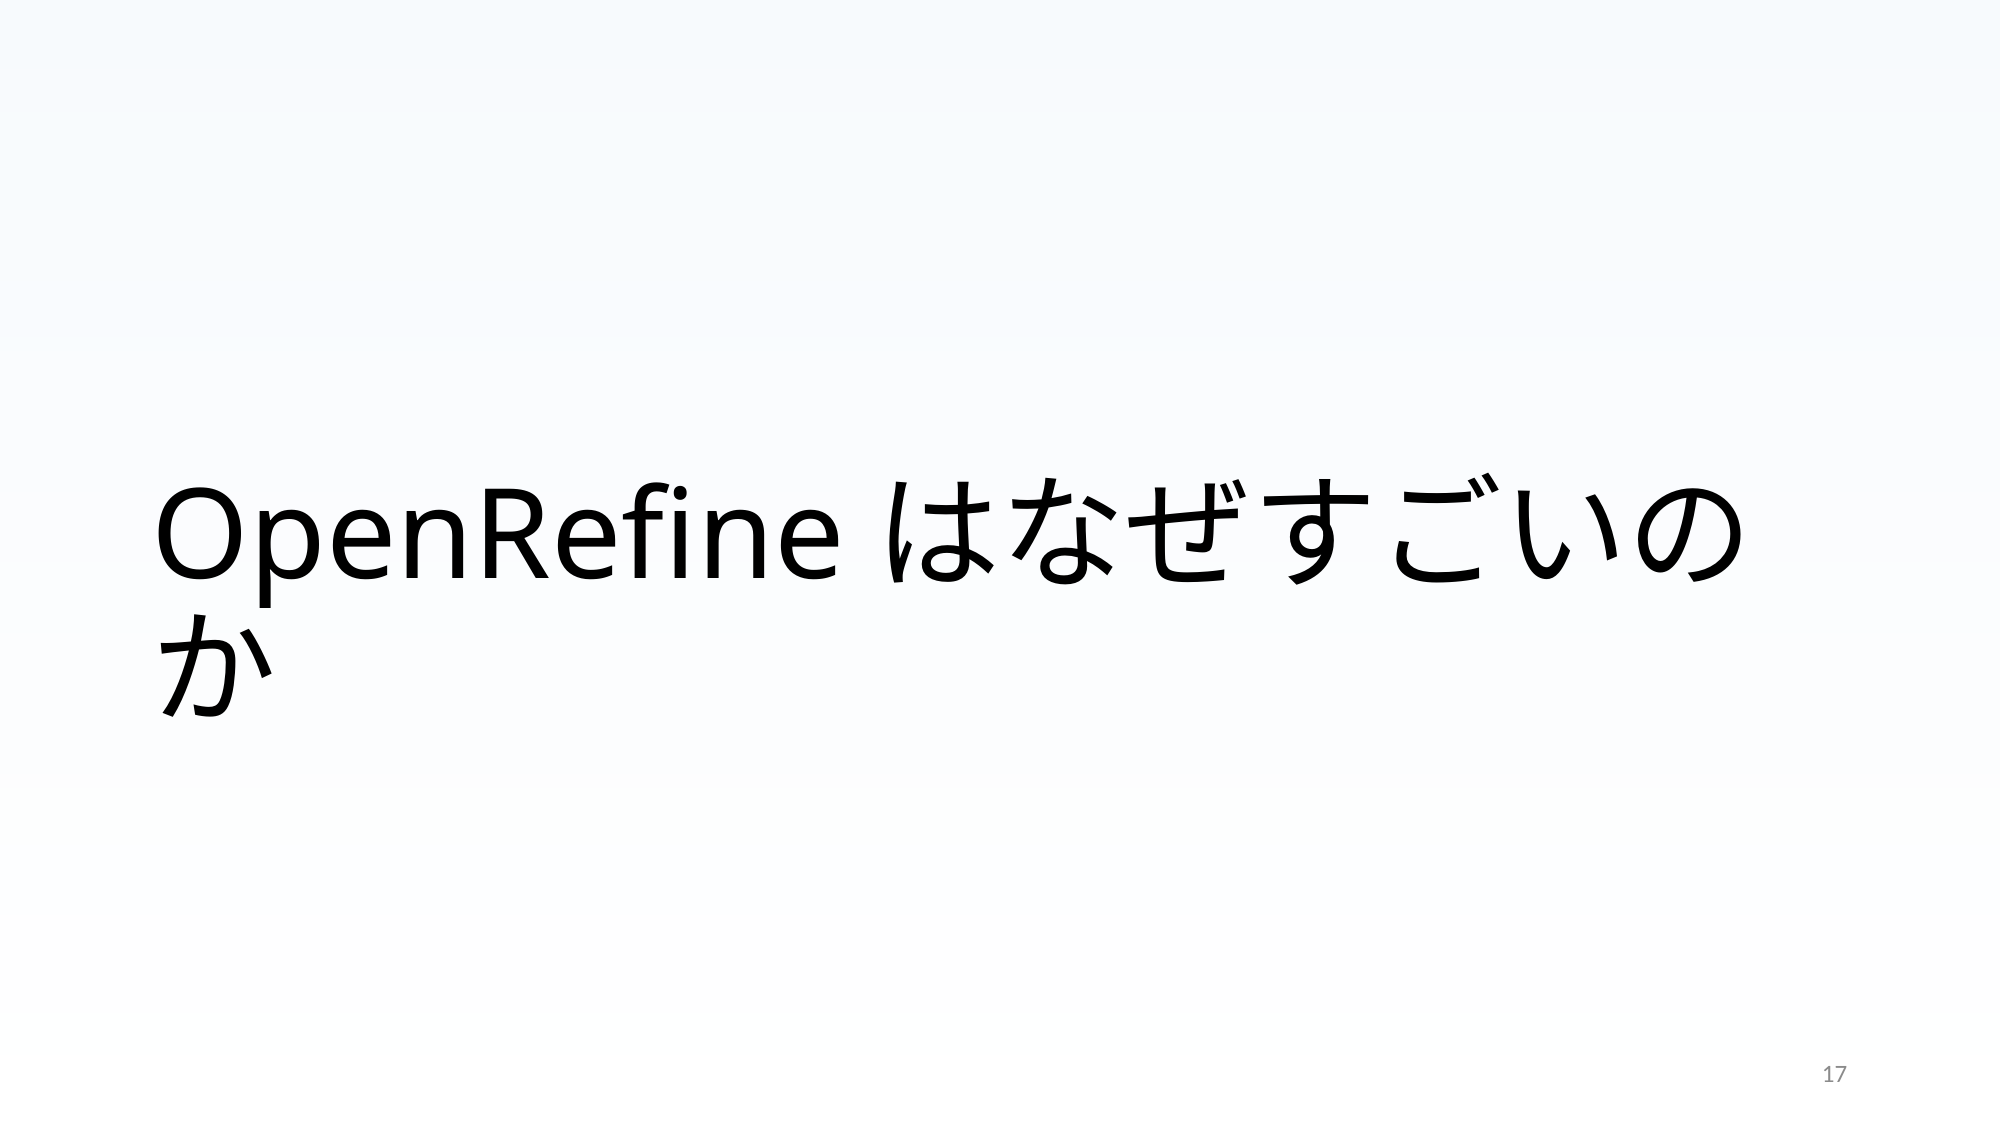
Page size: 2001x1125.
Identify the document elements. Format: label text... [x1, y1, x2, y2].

slide_number 17 [1412, 1042, 1863, 1103]
title OpenRefineはなぜすごいのか [136, 280, 1862, 749]
